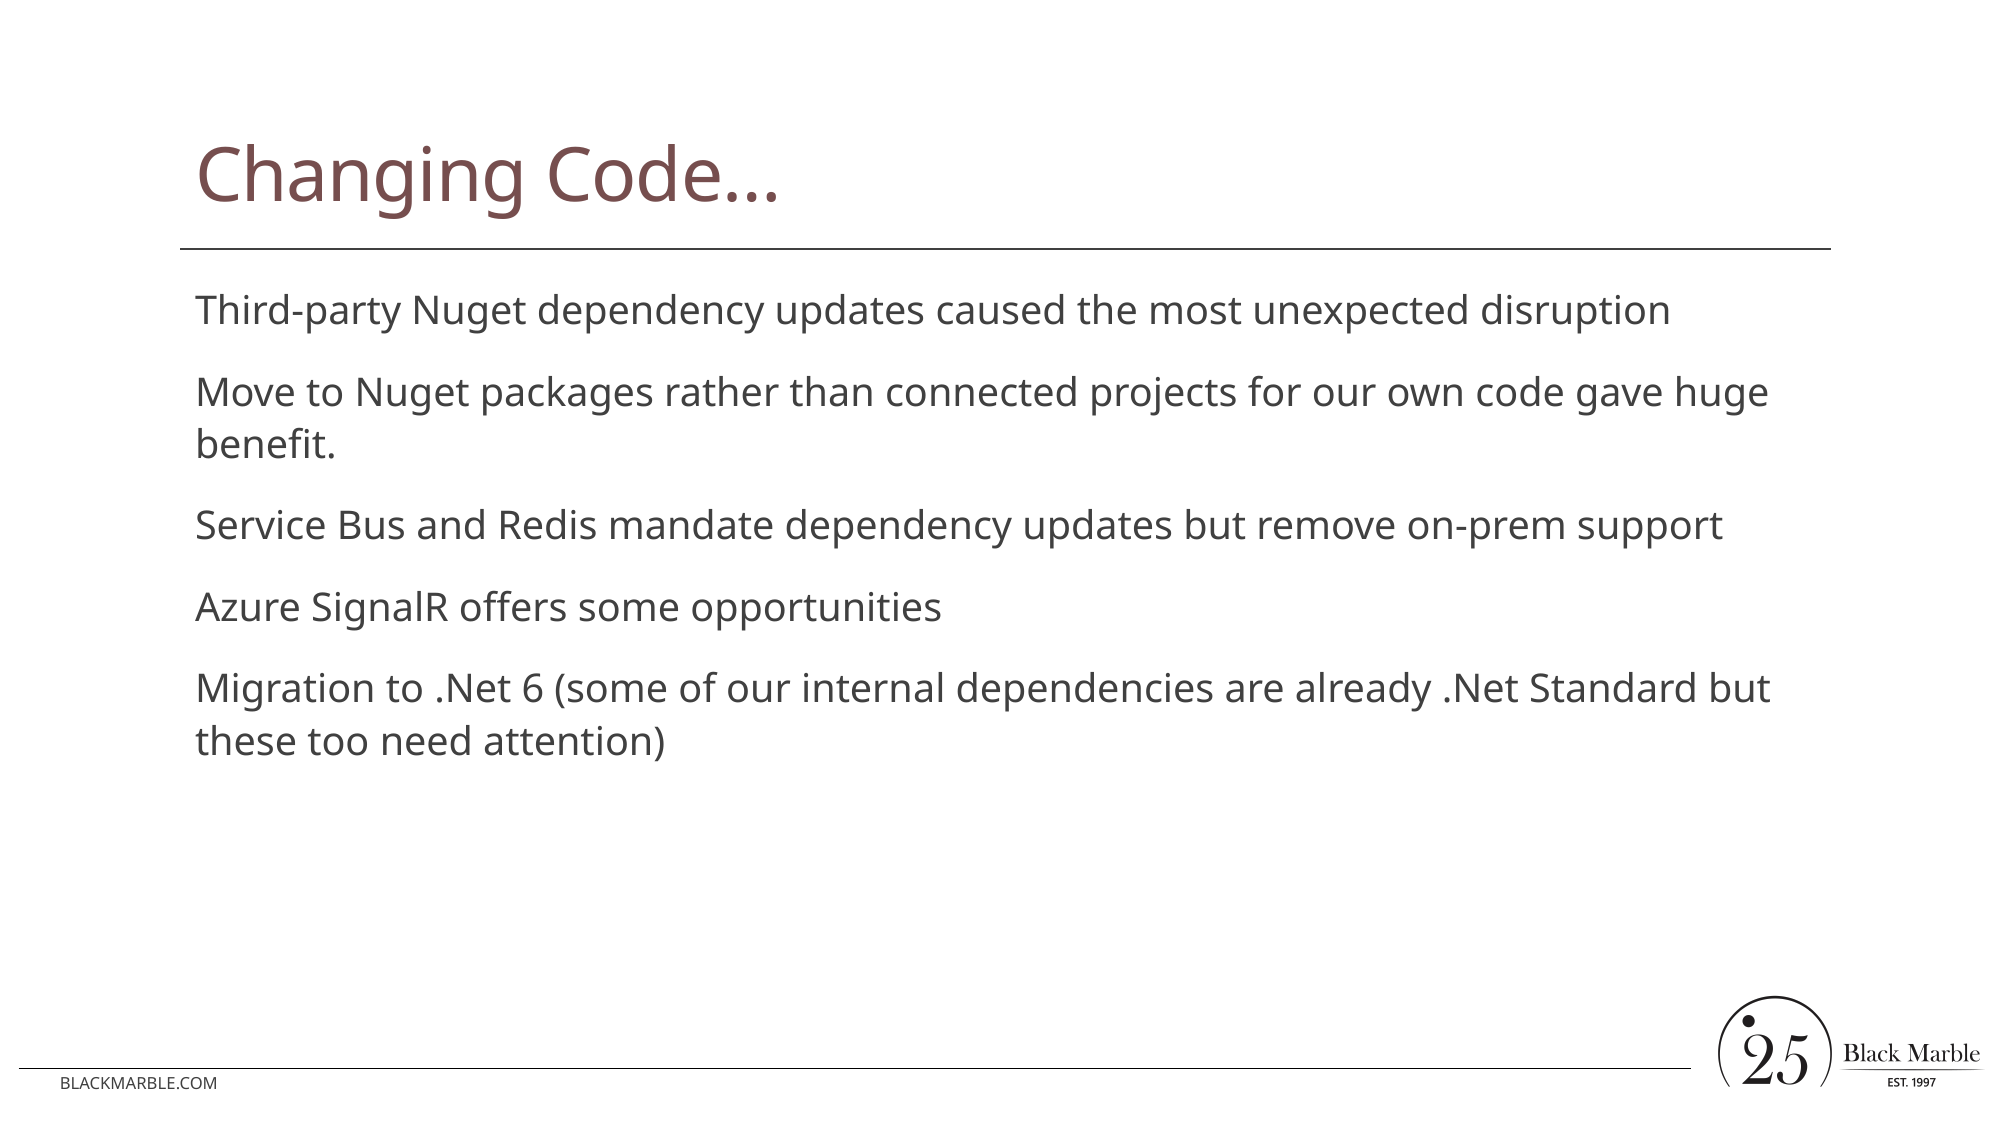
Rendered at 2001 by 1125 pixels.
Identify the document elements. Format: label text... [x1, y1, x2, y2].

list Third-party Nuget dependency updates caused the most unexpected disruption Move to Nuget packages rather than connected projects for our own code gave huge benefit. Service Bus and Redis mandate dependency updates but remove on-prem support Azure SignalR offers some opportunities Migration to .Net 6 (some of our internal dependencies are already .Net Standard but these too need attention) [180, 273, 1830, 963]
title Changing Code… [180, 47, 1830, 226]
picture [1702, 983, 1999, 1118]
